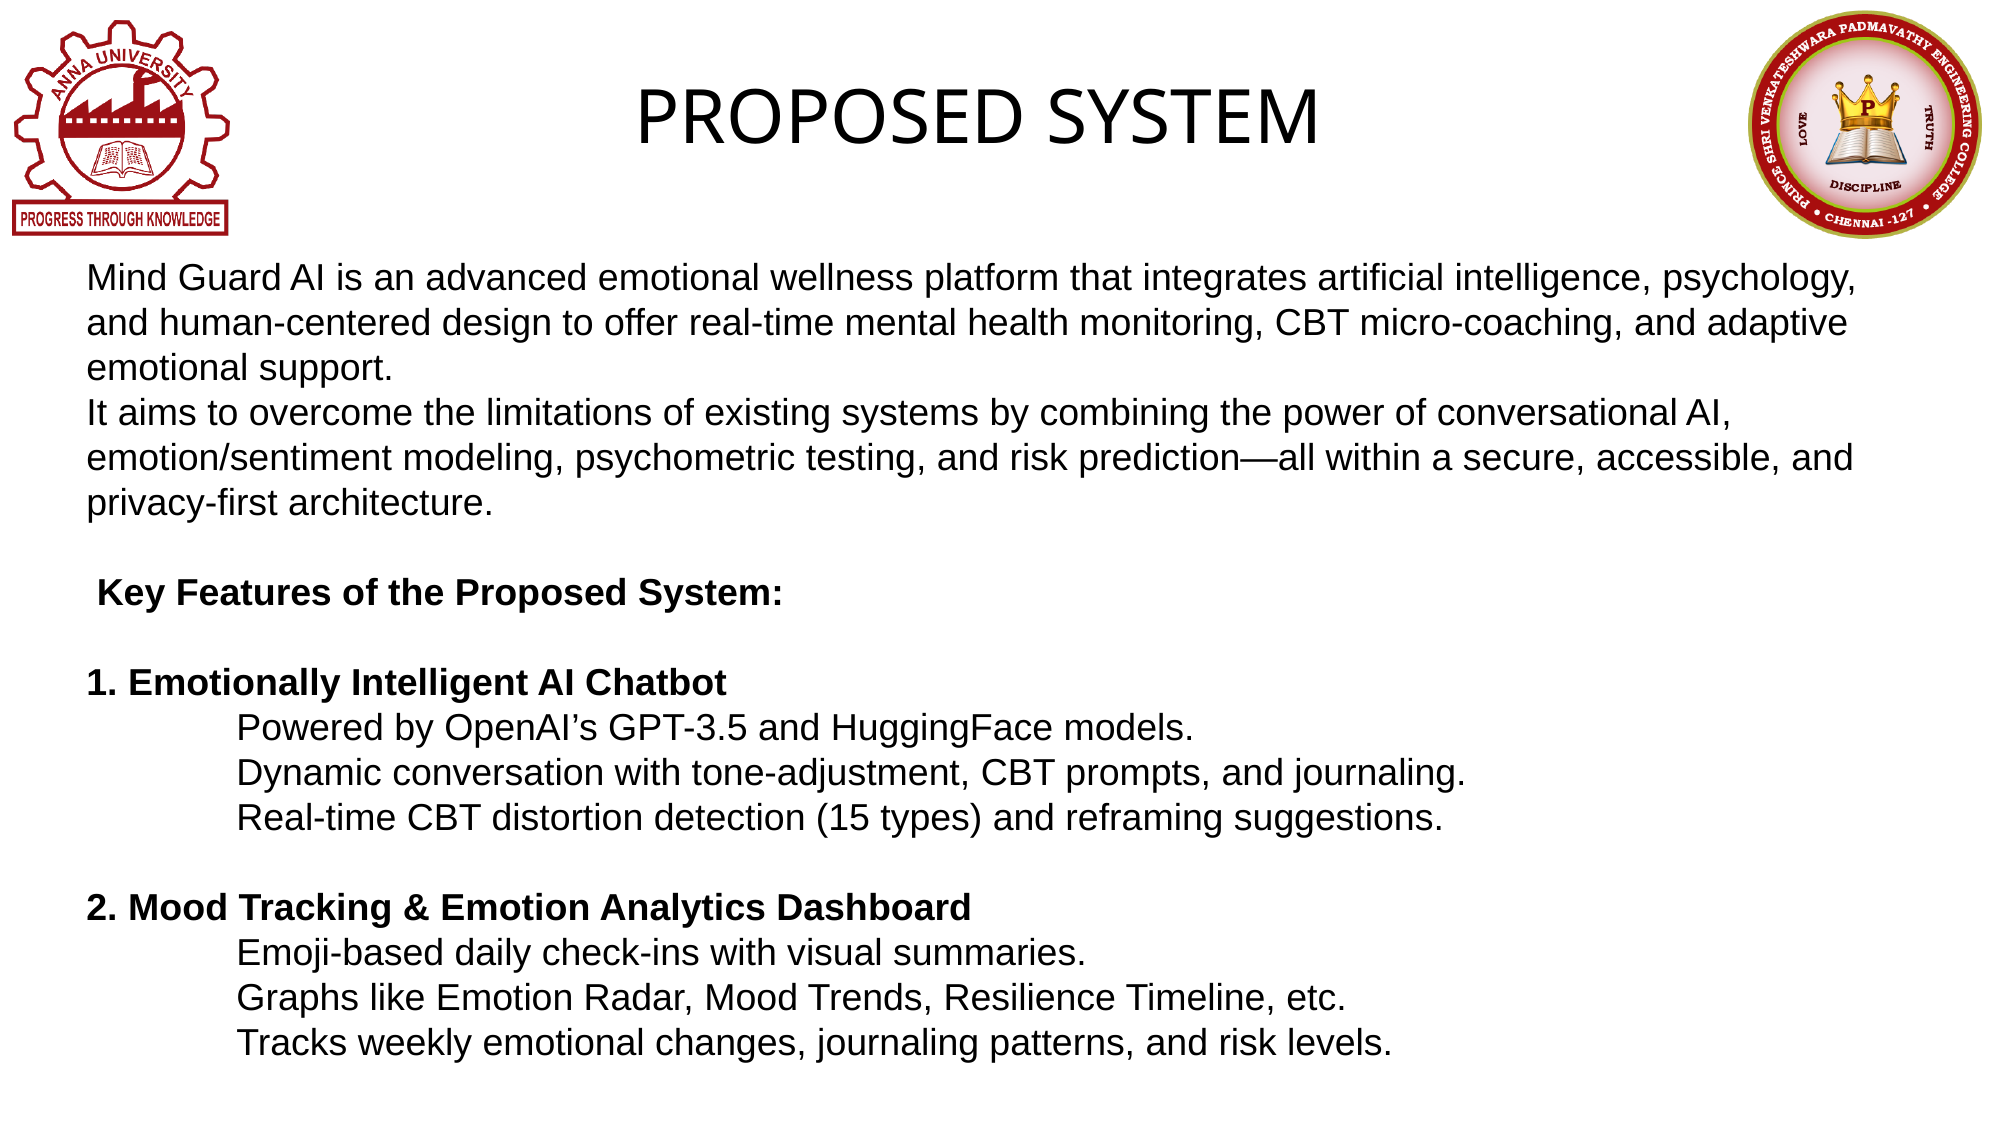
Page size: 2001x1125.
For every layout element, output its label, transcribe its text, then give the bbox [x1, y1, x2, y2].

title PROPOSED SYSTEM [419, 42, 1538, 168]
picture [1712, 0, 2000, 246]
picture [10, 18, 231, 237]
text_box Mind Guard AI is an advanced emotional wellness platform that integrates artificial intelligence, psychology, and human-centered design to offer real-time mental health monitoring, CBT micro-coaching, and adaptive emotional support. It aims to overcome the limitations of existing systems by combining the power of conversational AI, emotion/sentiment modeling, psychometric testing, and risk prediction—all within a secure, accessible, and privacy-first architecture. Key Features of the Proposed System: 1. Emotionally Intelligent AI Chatbot Powered by OpenAI’s GPT-3.5 and HuggingFace models. Dynamic conversation with tone-adjustment, CBT prompts, and journaling. Real-time CBT distortion detection (15 types) and reframing suggestions. 2. Mood Tracking & Emotion Analytics Dashboard Emoji-based daily check-ins with visual summaries. Graphs like Emotion Radar, Mood Trends, Resilience Timeline, etc. Tracks weekly emotional changes, journaling patterns, and risk levels. [71, 245, 1929, 1071]
